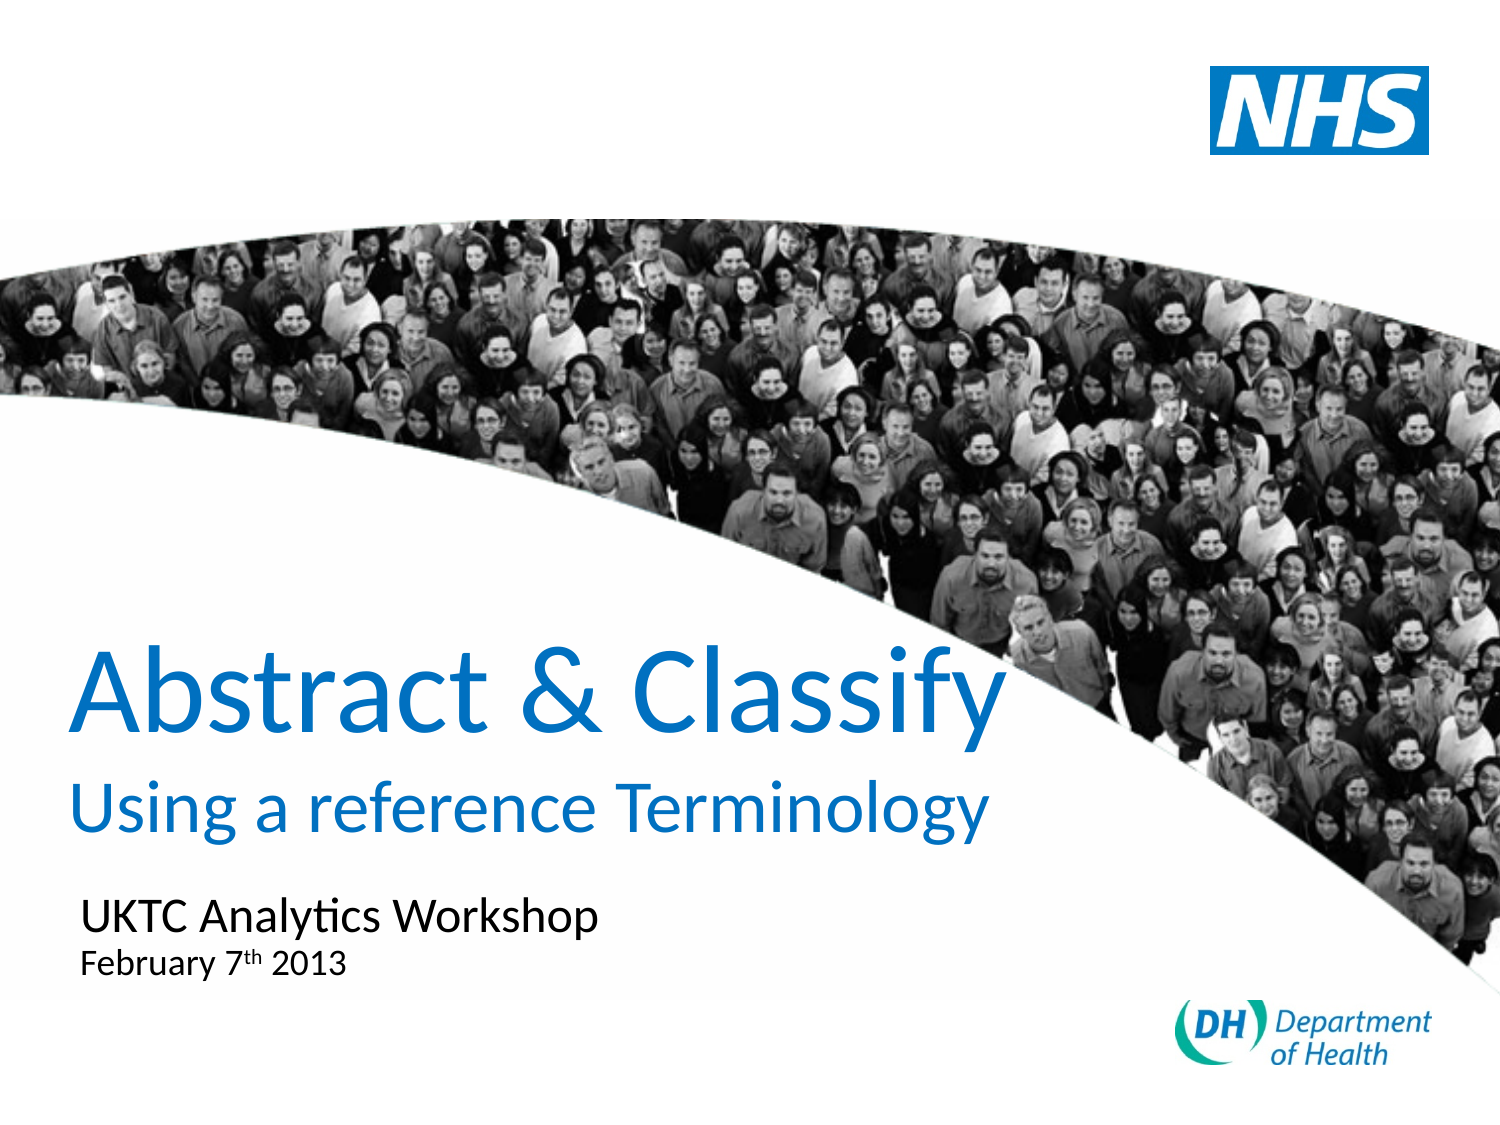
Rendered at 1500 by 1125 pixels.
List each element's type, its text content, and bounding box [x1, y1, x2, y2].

subtitle UKTC Analytics Workshop February 7th 2013 [64, 881, 1311, 1012]
title Abstract & Classify Using a reference Terminology [52, 609, 1300, 847]
picture [0, 219, 1500, 1065]
picture [1210, 66, 1429, 155]
